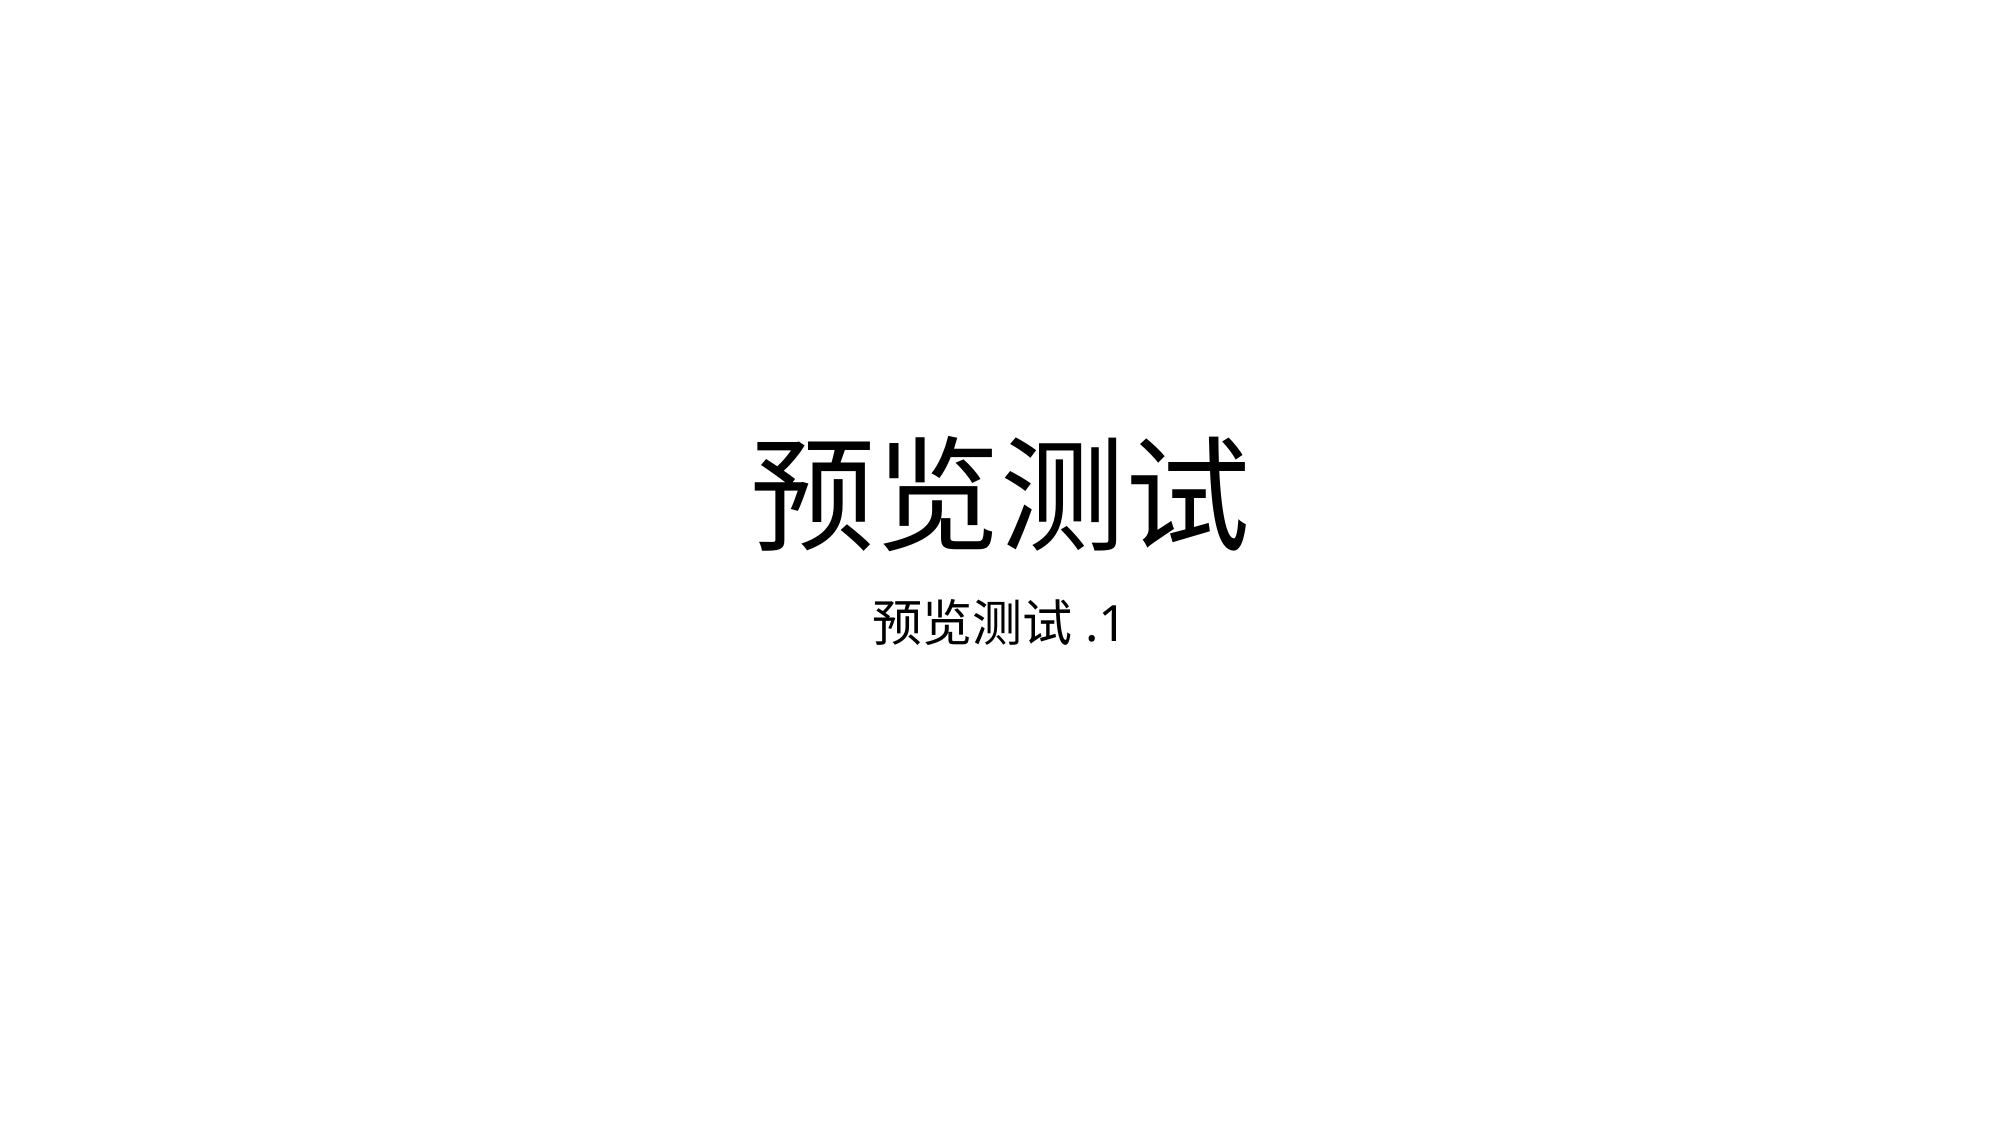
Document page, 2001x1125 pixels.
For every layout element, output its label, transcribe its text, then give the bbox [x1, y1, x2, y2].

title 预览测试 [249, 184, 1750, 576]
subtitle 预览测试.1 [249, 590, 1750, 863]
